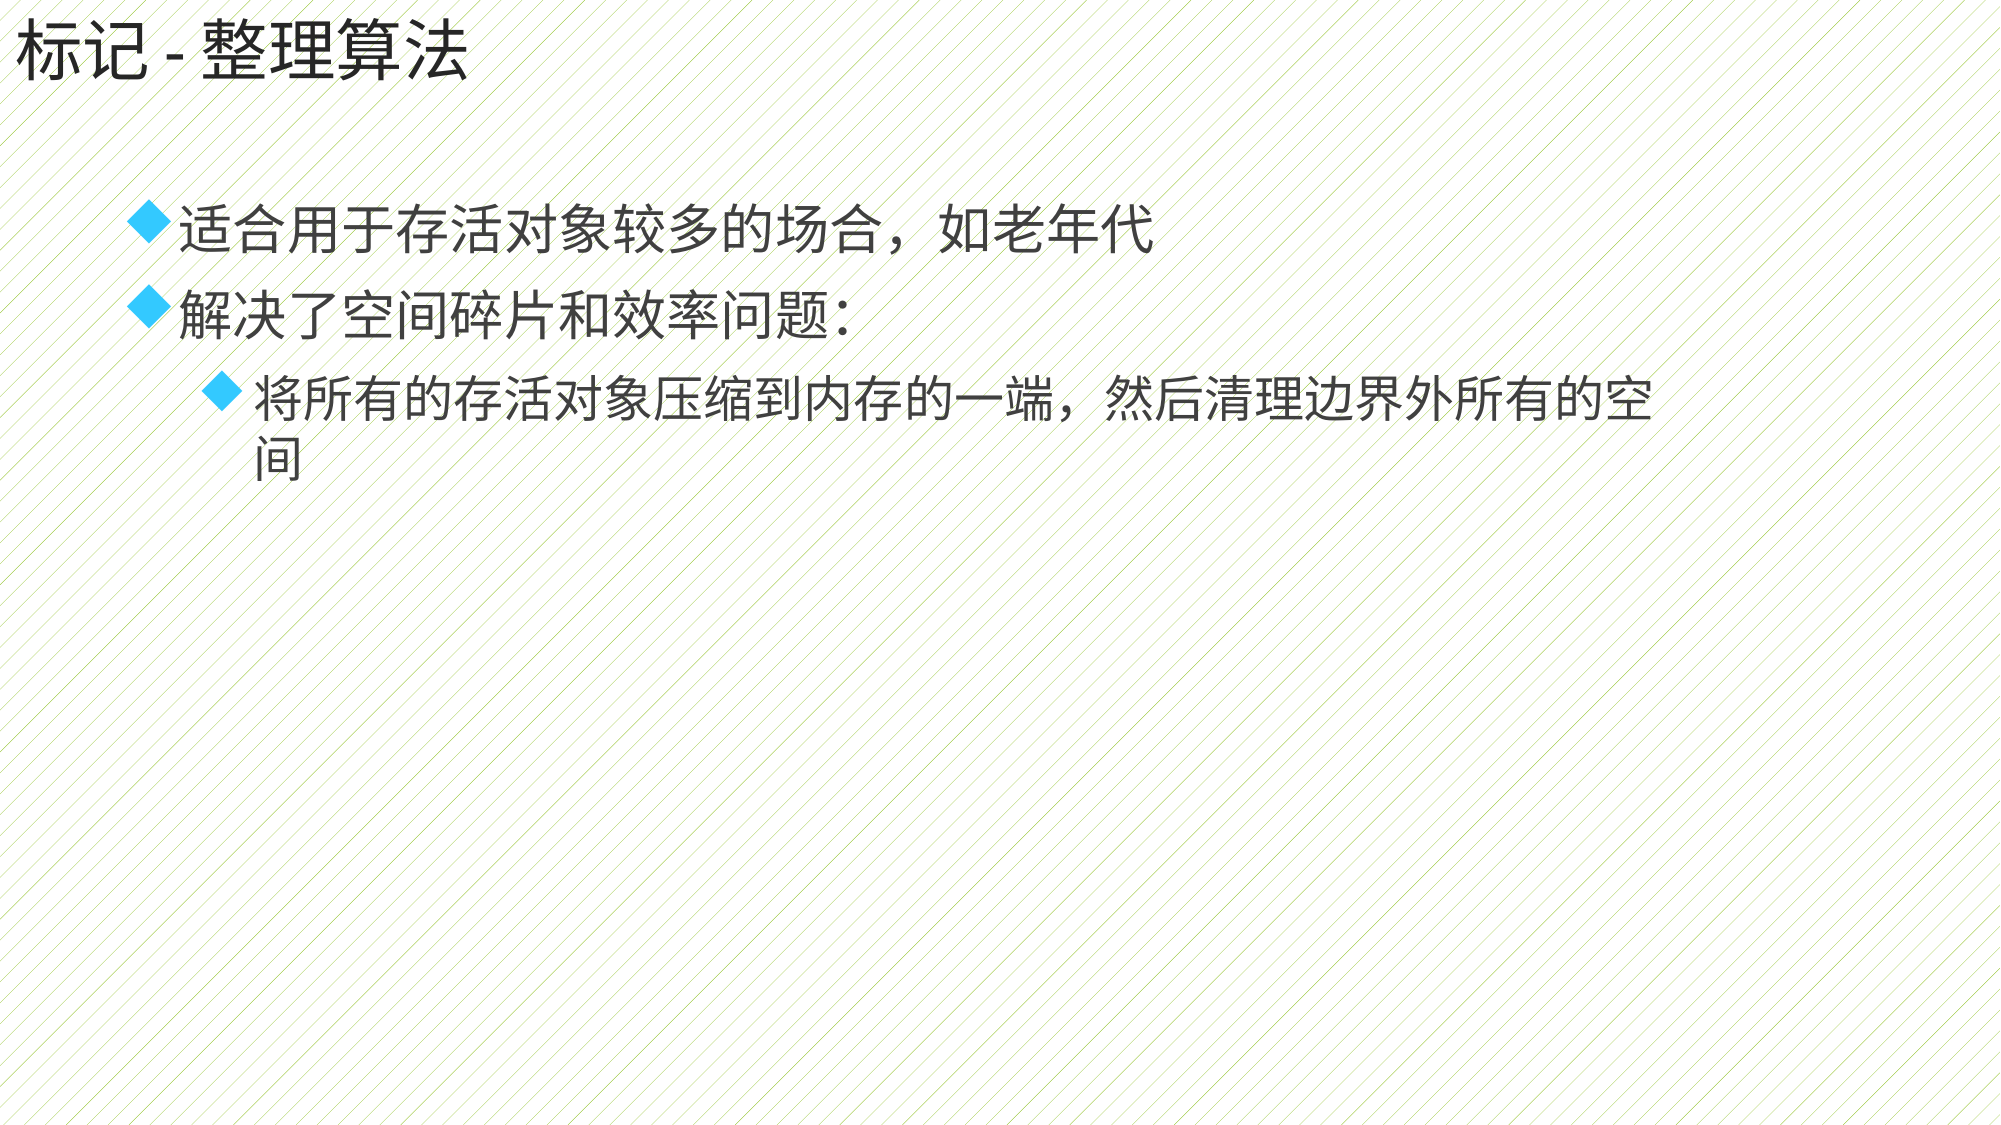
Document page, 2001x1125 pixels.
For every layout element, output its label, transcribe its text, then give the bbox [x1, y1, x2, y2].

list 适合用于存活对象较多的场合，如老年代 解决了空间碎片和效率问题： 将所有的存活对象压缩到内存的一端，然后清理边界外所有的空间 [107, 188, 1706, 1070]
title 标记-整理算法 [0, 0, 1411, 97]
